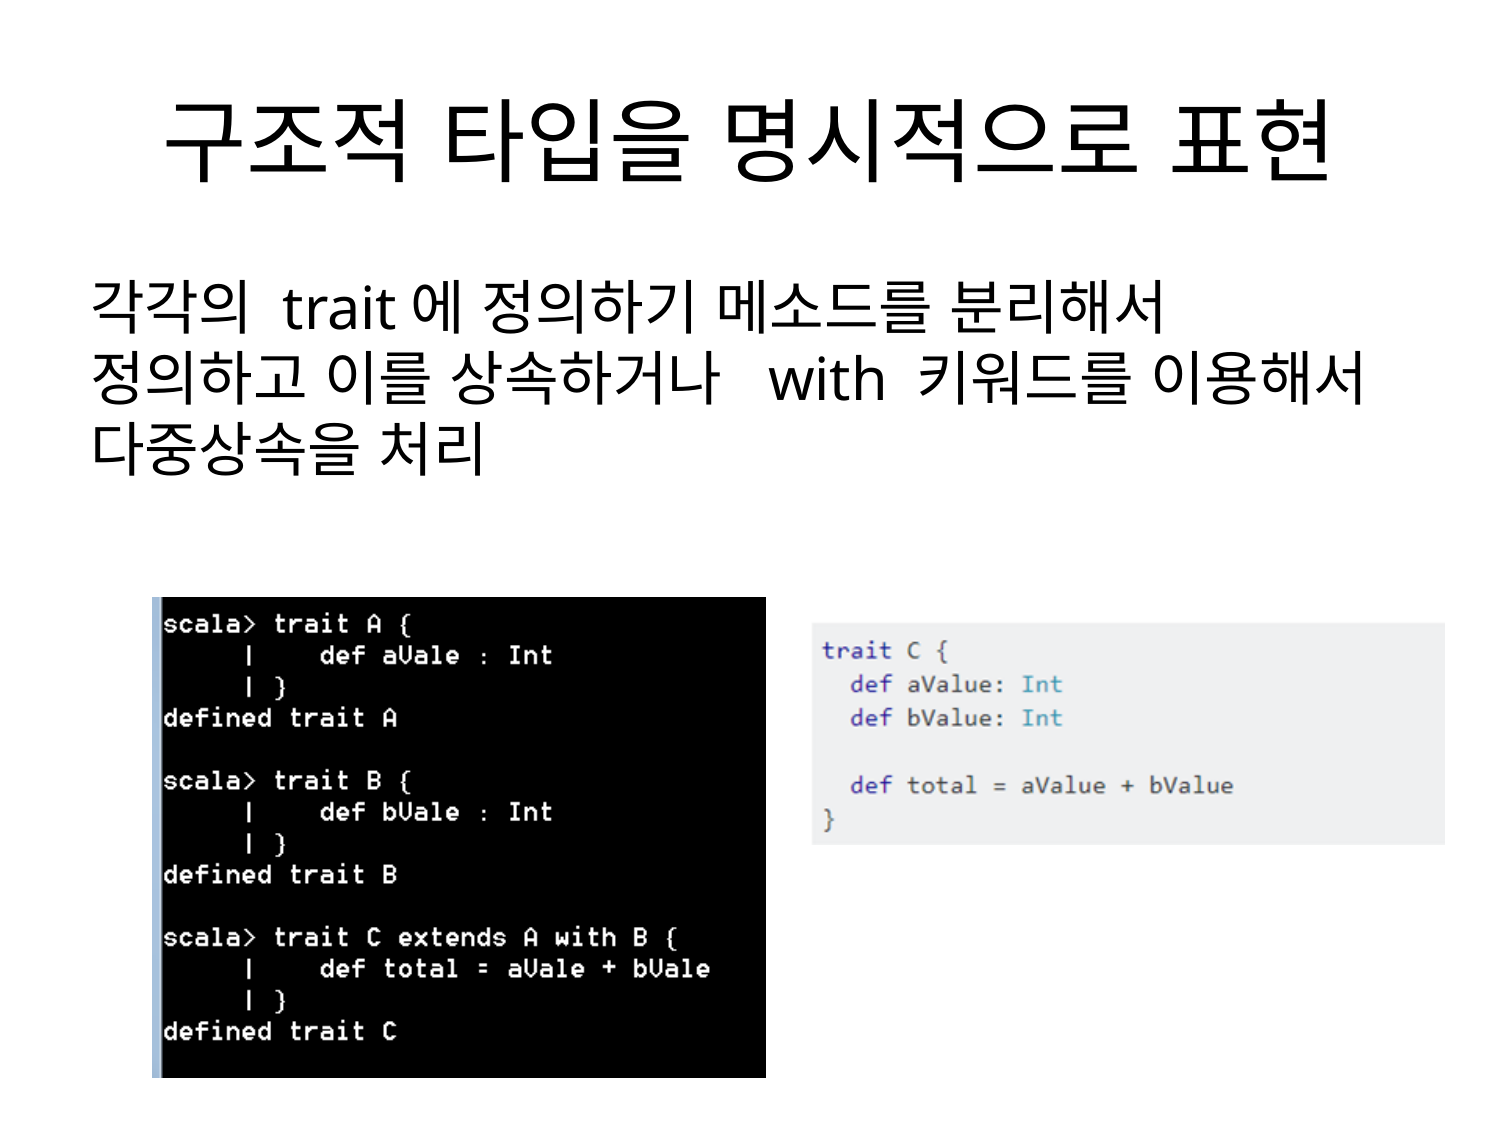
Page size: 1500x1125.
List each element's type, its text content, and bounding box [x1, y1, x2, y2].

picture [152, 597, 766, 1078]
picture [808, 609, 1446, 845]
title 구조적 타입을 명시적으로 표현 [75, 45, 1425, 233]
list 각각의 trait에 정의하기 메소드를 분리해서 정의하고 이를 상속하거나 with 키워드를 이용해서 다중상속을 처리 [75, 262, 1400, 492]
